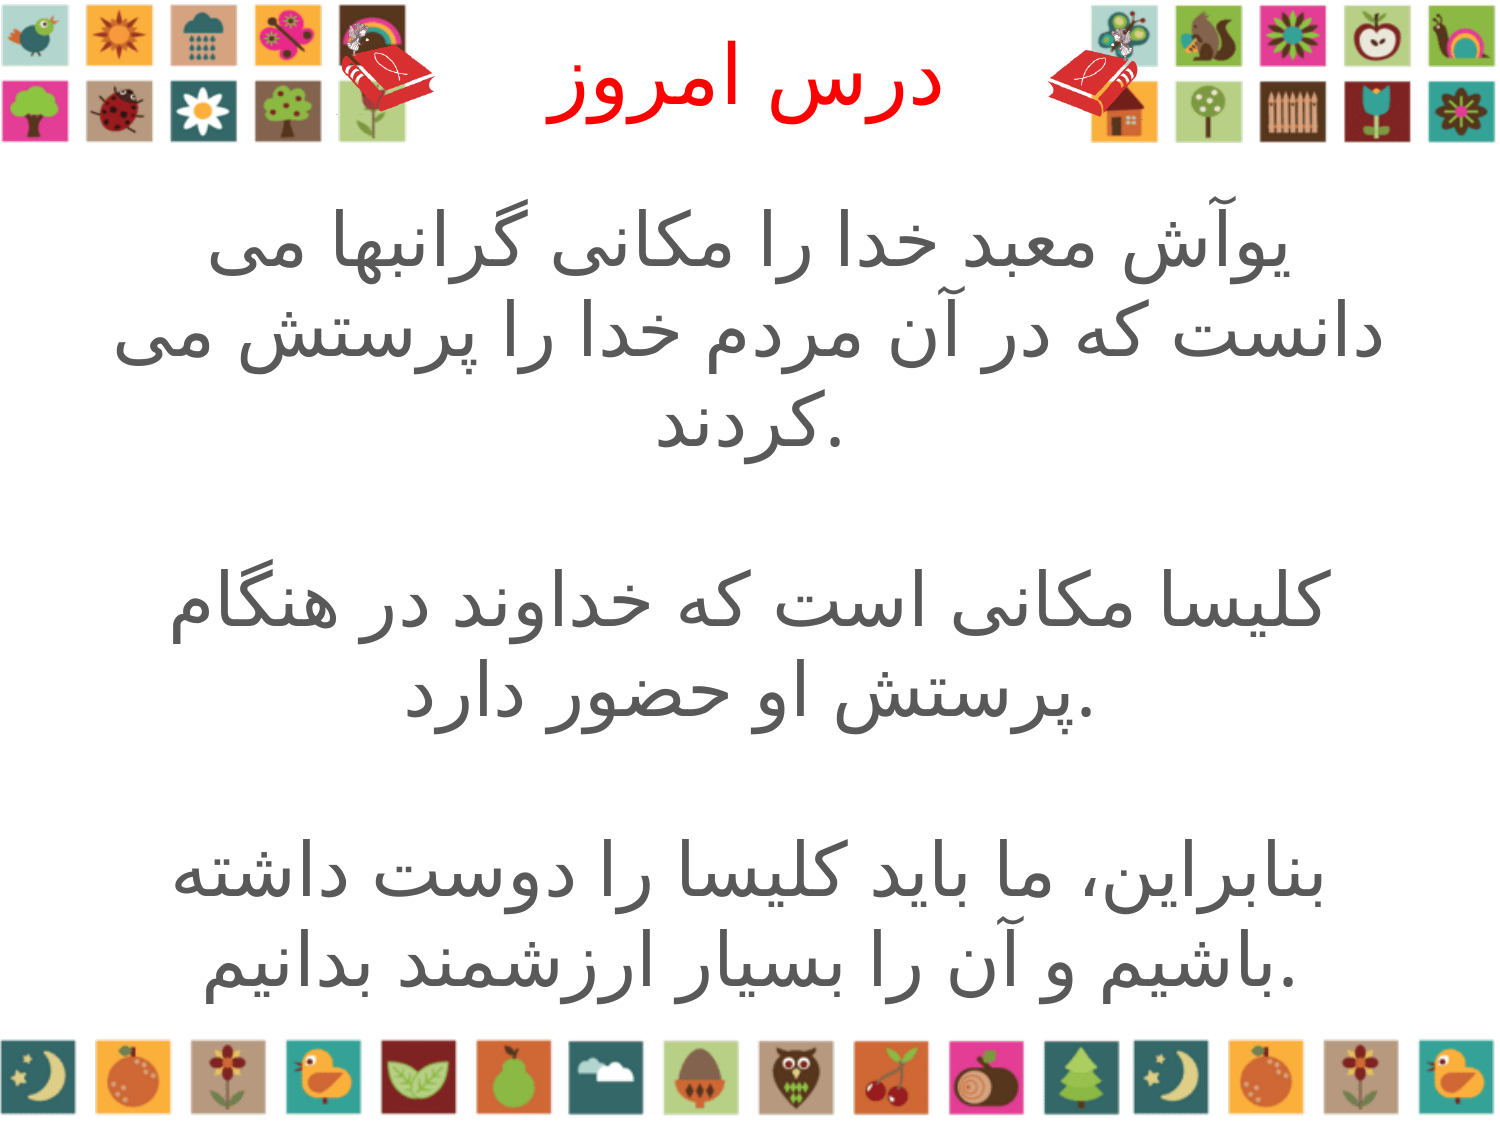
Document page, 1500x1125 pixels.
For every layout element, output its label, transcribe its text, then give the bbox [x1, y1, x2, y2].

picture [0, 3, 467, 150]
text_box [0, 1028, 1500, 1118]
text_box درس امروز [425, 13, 1077, 129]
text_box یوآش معبد خدا را مکانی گرانبها می دانست که در آن مردم خدا را پرستش می کردند. کلیسا مکانی است که خداوند در هنگام پرستش او حضور دارد. بنابراین، ما باید کلیسا را دوست داشته باشیم و آن را بسیار ارزشمند بدانیم. [76, 184, 1424, 1010]
picture [1015, 3, 1500, 150]
